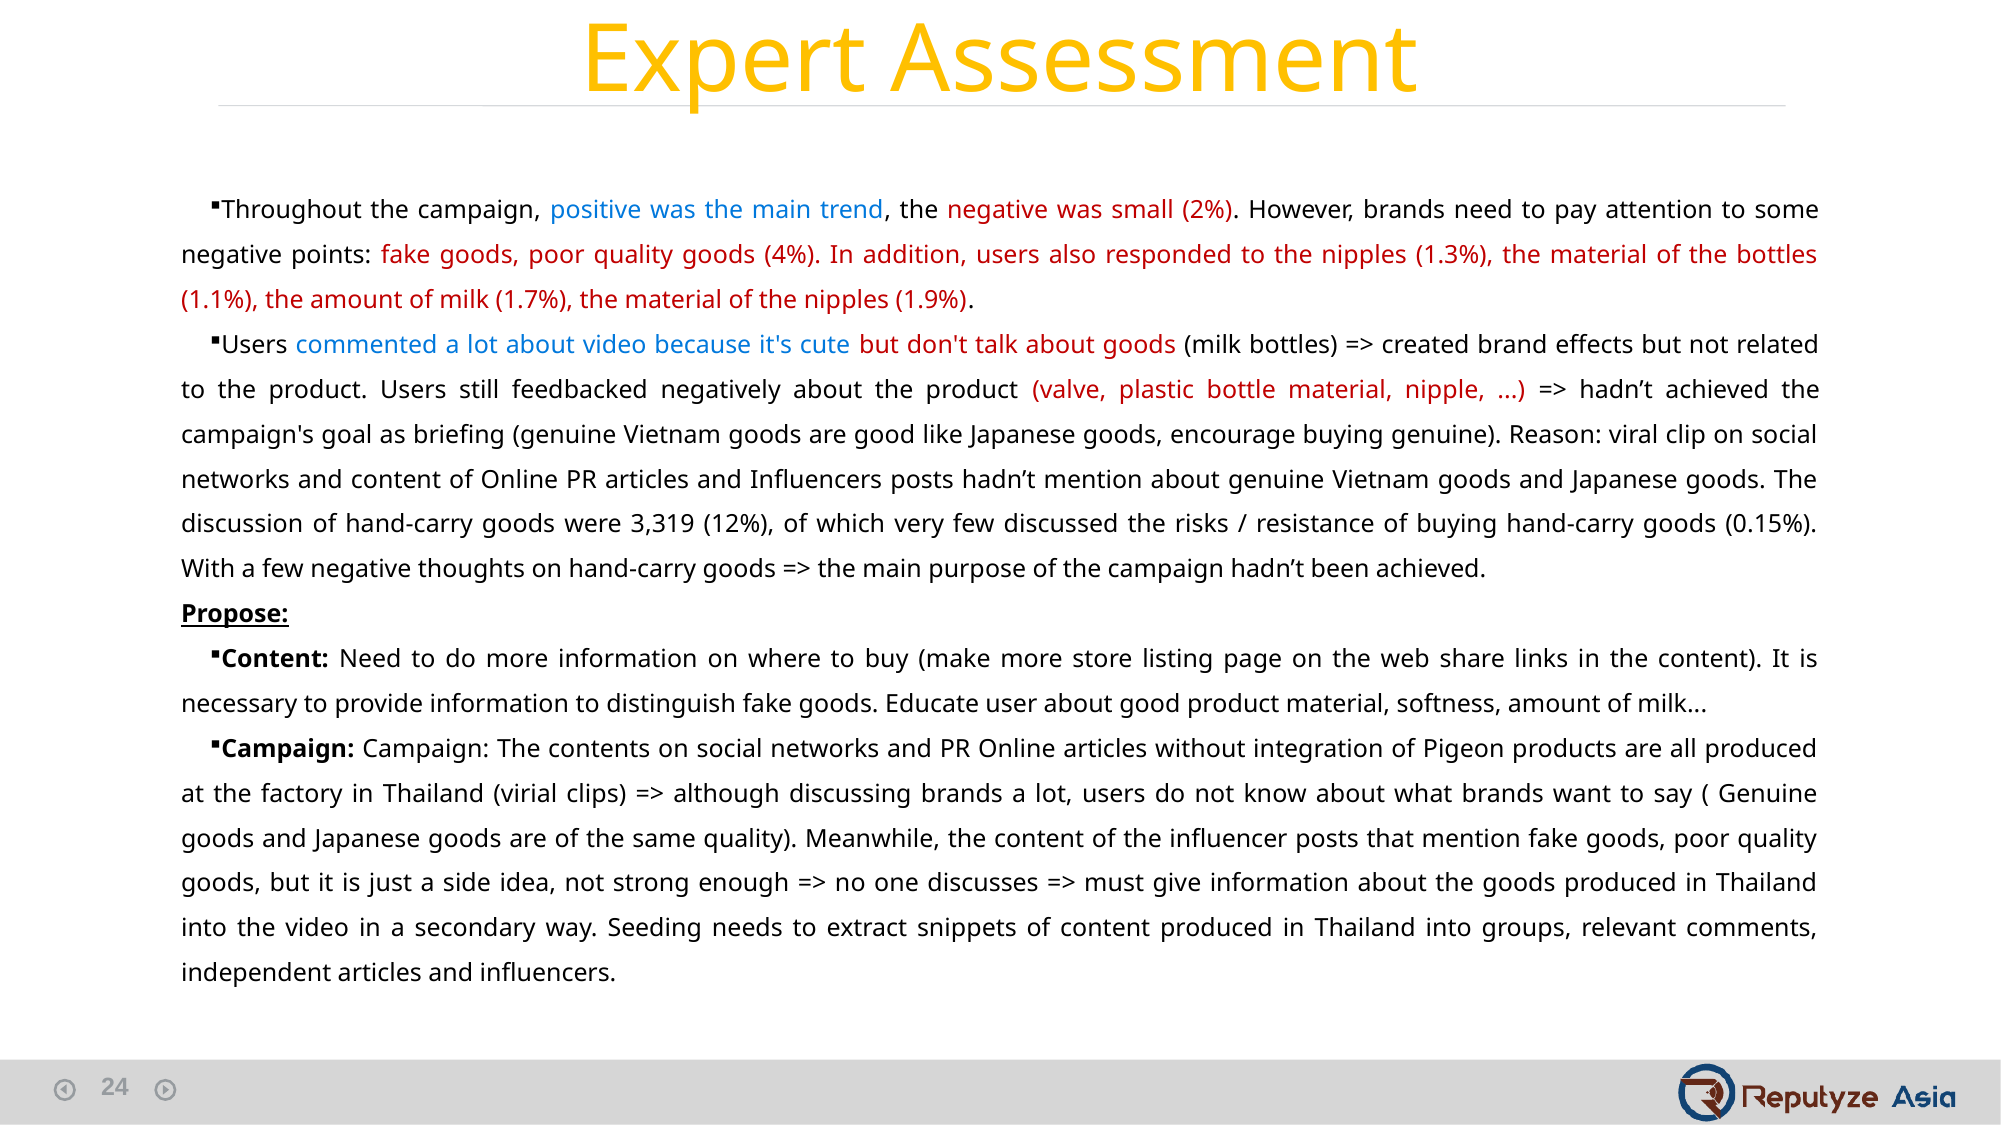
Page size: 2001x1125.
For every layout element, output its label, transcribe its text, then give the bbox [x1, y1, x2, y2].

picture [1650, 1042, 1976, 1125]
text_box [54, 2, 1946, 106]
text_box Throughout the campaign, positive was the main trend, the negative was small (2%). However, brands need to pay attention to some negative points: fake goods, poor quality goods (4%). In addition, users also responded to the nipples (1.3%), the material of the bottles (1.1%), the amount of milk (1.7%), the material of the nipples (1.9%). Users commented a lot about video because it's cute but don't talk about goods (milk bottles) => created brand effects but not related to the product. Users still feedbacked negatively about the product (valve, plastic bottle material, nipple, ...) => hadn’t achieved the campaign's goal as briefing (genuine Vietnam goods are good like Japanese goods, encourage buying genuine). Reason: viral clip on social networks and content of Online PR articles and Influencers posts hadn’t mention about genuine Vietnam goods and Japanese goods. The discussion of hand-carry goods were 3,319 (12%), of which very few discussed the risks / resistance of buying hand-carry goods (0.15%). With a few negative thoughts on hand-carry goods => the main purpose of the campaign hadn’t been achieved. Propose: Content: Need to do more information on where to buy (make more store listing page on the web share links in the content). It is necessary to provide information to distinguish fake goods. Educate user about good product material, softness, amount of milk... Campaign: Campaign: The contents on social networks and PR Online articles without integration of Pigeon products are all produced at the factory in Thailand (virial clips) => although discussing brands a lot, users do not know about what brands want to say ( Genuine goods and Japanese goods are of the same quality). Meanwhile, the content of the influencer posts that mention fake goods, poor quality goods, but it is just a side idea, not strong enough => no one discusses => must give information about the goods produced in Thailand into the video in a secondary way. Seeding needs to extract snippets of content produced in Thailand into groups, relevant comments, independent articles and influencers. [166, 171, 1836, 995]
slide_number 24 [72, 1062, 158, 1106]
